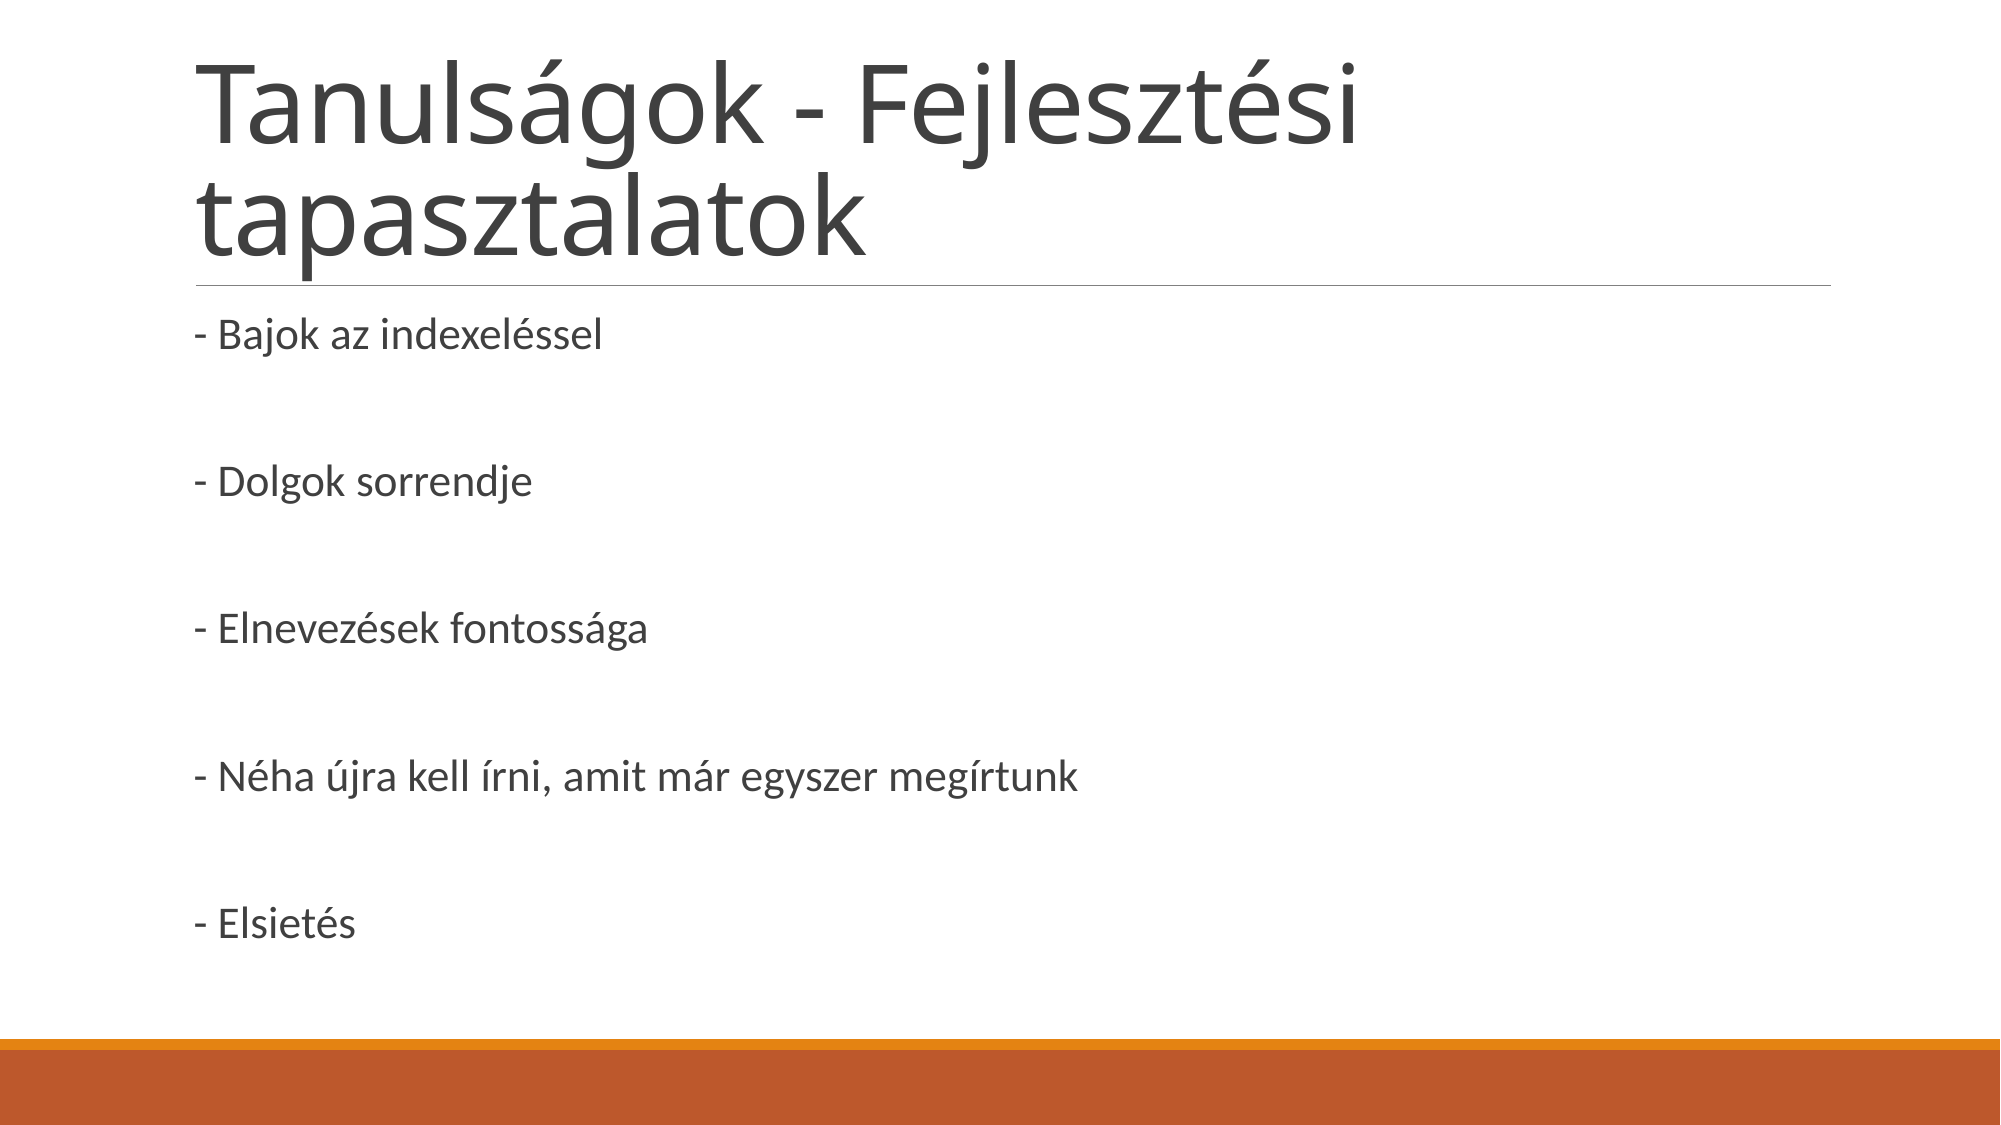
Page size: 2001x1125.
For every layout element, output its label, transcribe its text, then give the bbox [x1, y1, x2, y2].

list - Bajok az indexeléssel - Dolgok sorrendje - Elnevezések fontossága - Néha újra kell írni, amit már egyszer megírtunk - Elsietés [180, 302, 1830, 963]
title Tanulságok - Fejlesztési tapasztalatok [180, 47, 1830, 285]
